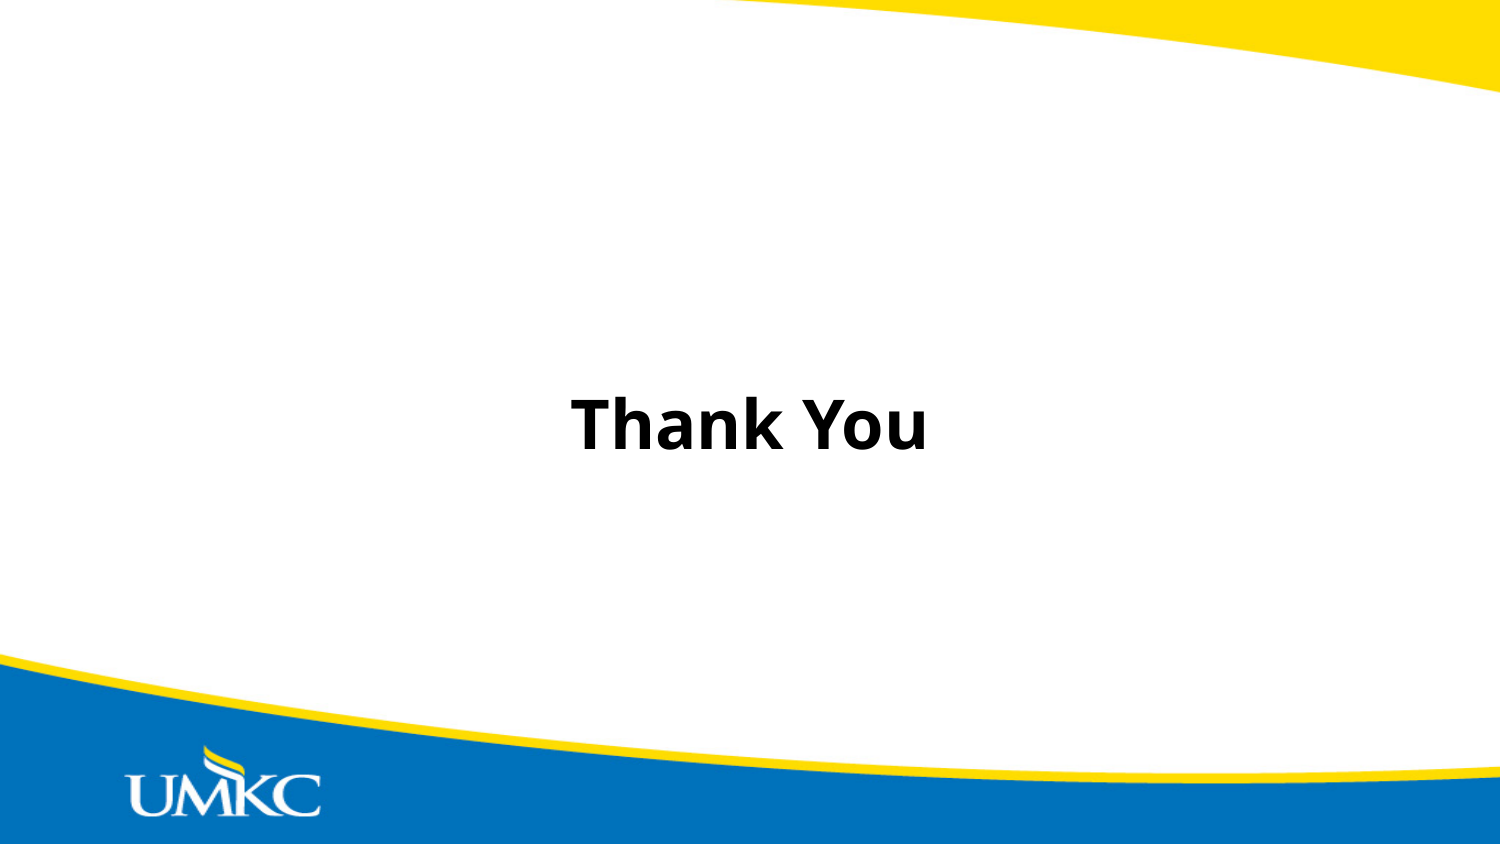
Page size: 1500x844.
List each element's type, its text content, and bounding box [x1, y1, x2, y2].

picture [0, 0, 1500, 844]
title Thank You [75, 351, 1425, 493]
